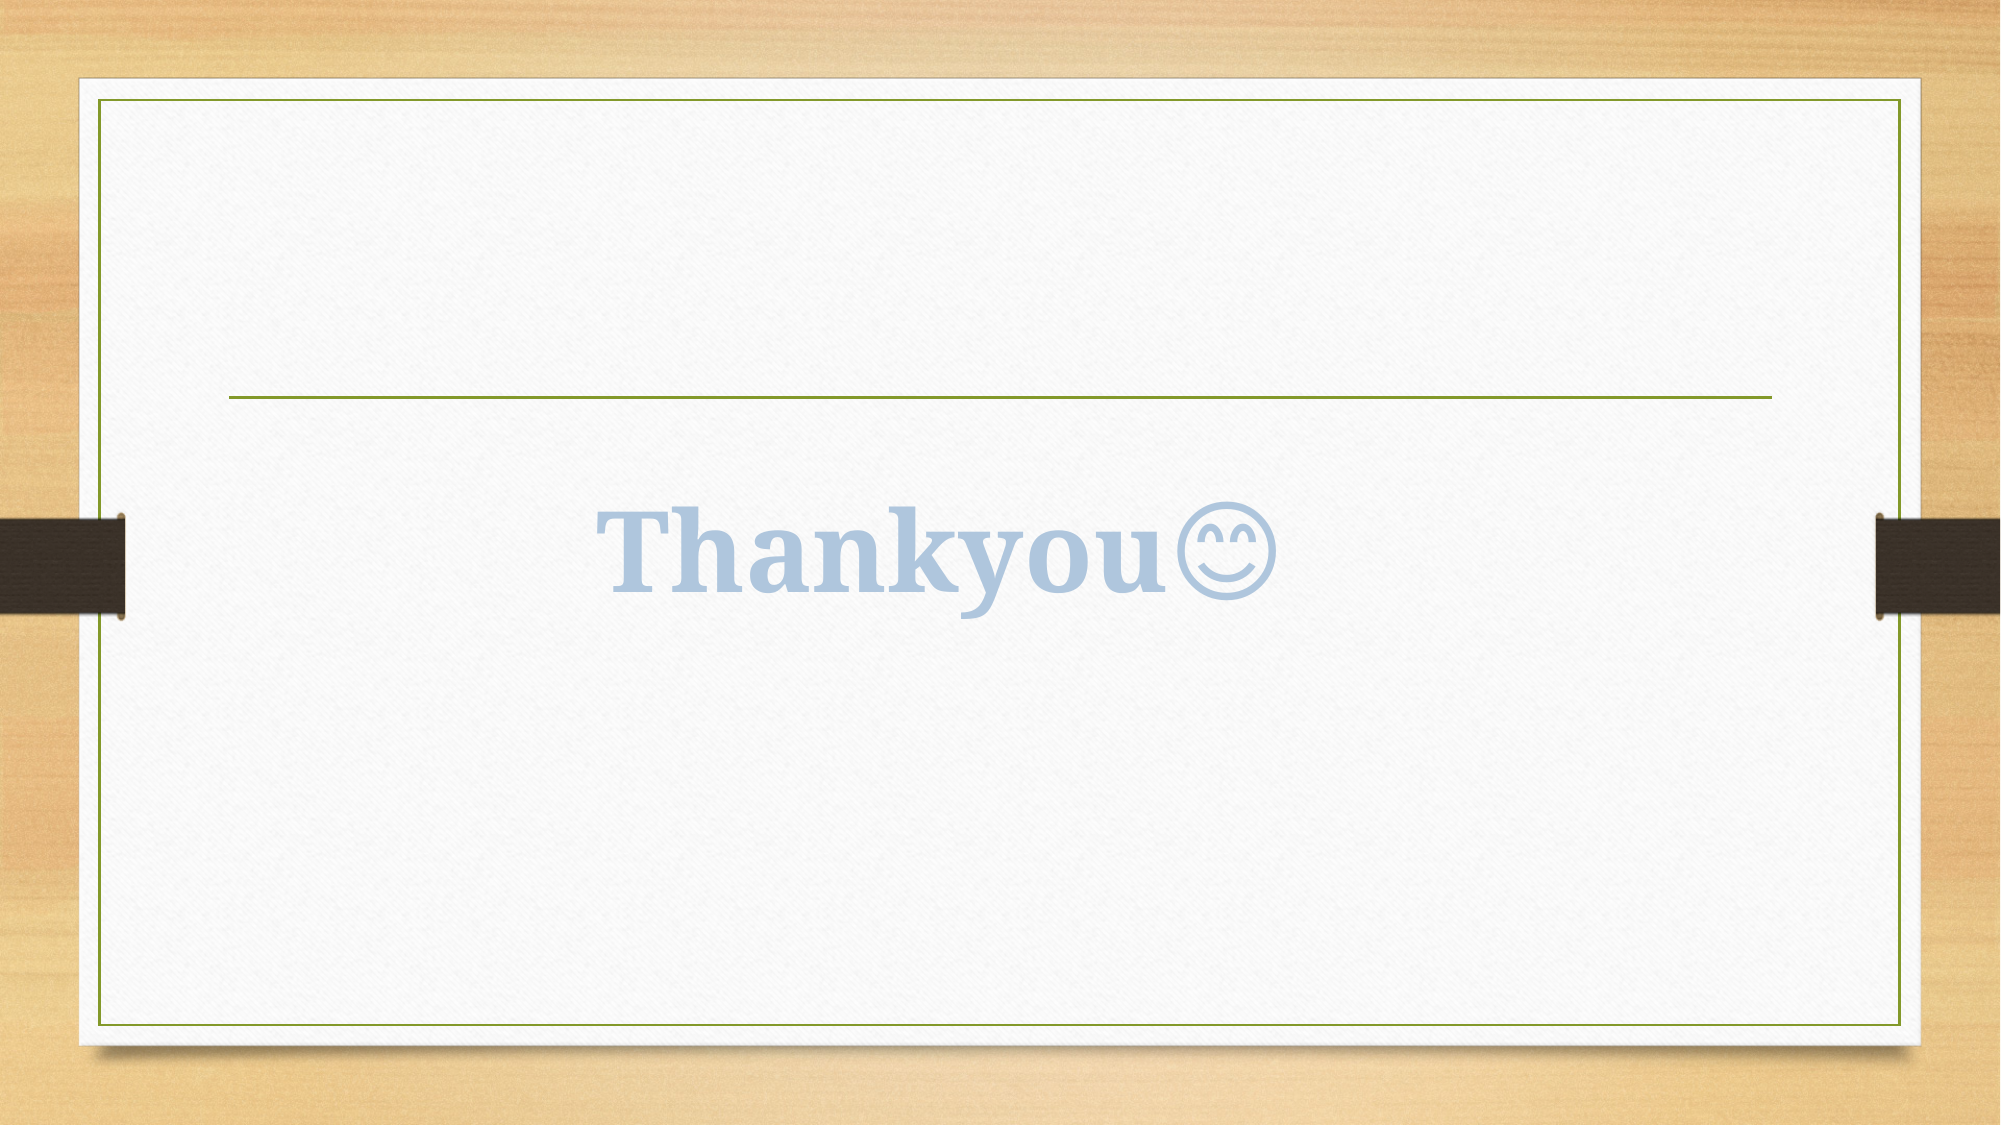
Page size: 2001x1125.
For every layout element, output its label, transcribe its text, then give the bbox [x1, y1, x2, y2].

text_box Thankyou😊 [411, 472, 1471, 623]
picture [0, 0, 2001, 1125]
